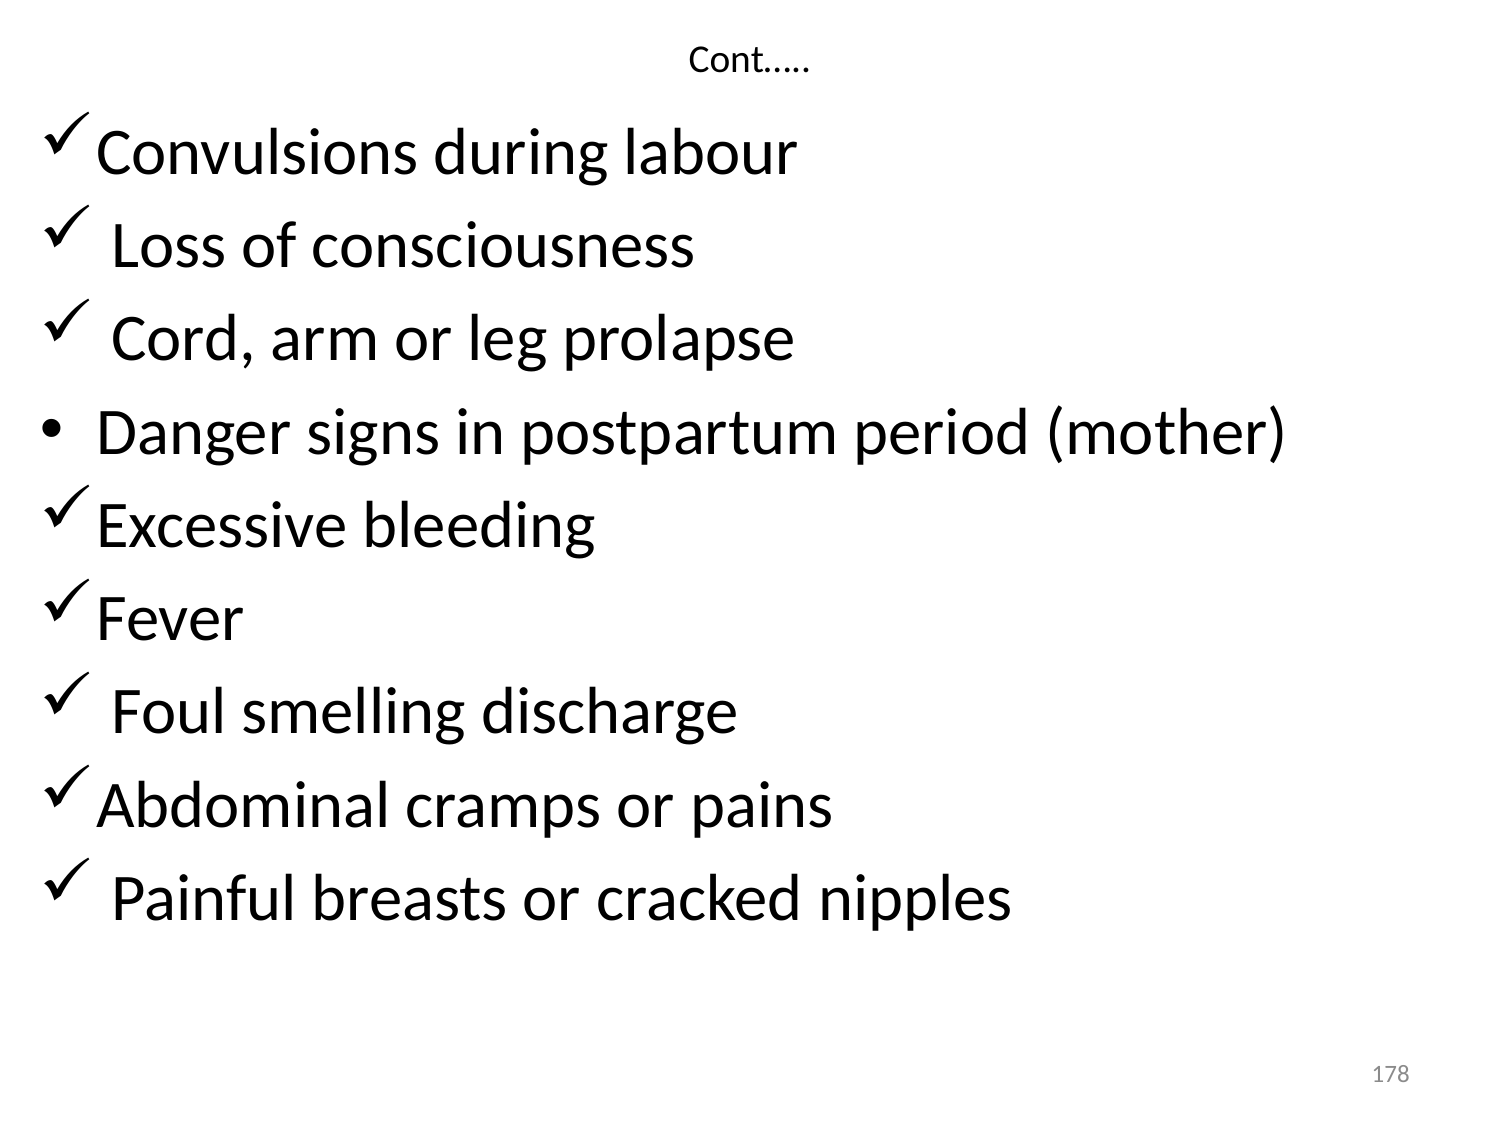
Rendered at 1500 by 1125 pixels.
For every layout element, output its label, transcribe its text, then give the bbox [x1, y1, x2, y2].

slide_number 178 [1074, 1042, 1425, 1103]
list Convulsions during labour Loss of consciousness Cord, arm or leg prolapse Danger signs in postpartum period (mother) Excessive bleeding Fever Foul smelling discharge Abdominal cramps or pains Painful breasts or cracked nipples [24, 99, 1475, 1100]
title Cont….. [75, 24, 1425, 88]
